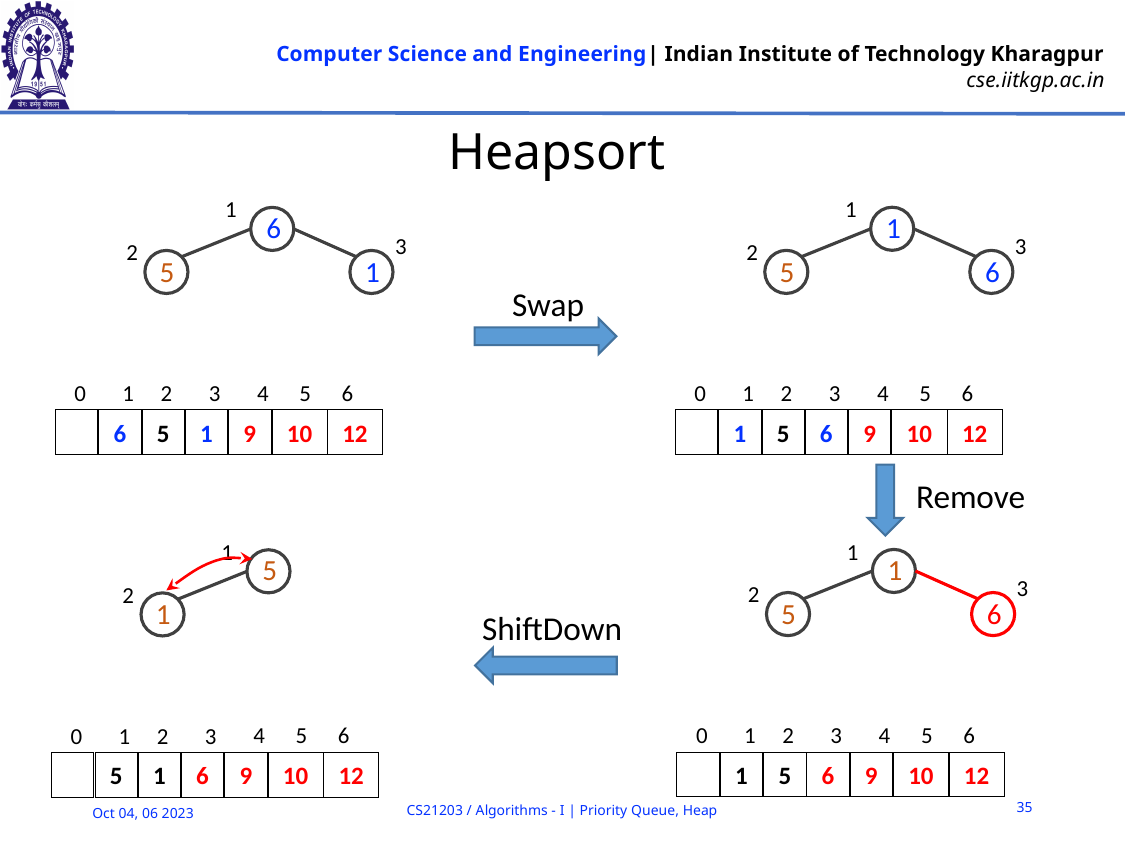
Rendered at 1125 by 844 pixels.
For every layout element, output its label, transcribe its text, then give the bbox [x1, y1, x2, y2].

text_box [865, 463, 901, 529]
picture [1, 1, 74, 110]
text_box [674, 370, 1004, 456]
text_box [732, 529, 1044, 639]
text_box ShiftDown [467, 599, 638, 655]
footer CS21203 / Algorithms - I | Priority Queue, Heap [185, 787, 940, 833]
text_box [107, 529, 293, 639]
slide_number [77, 798, 274, 844]
text_box [473, 317, 618, 357]
text_box Remove [901, 467, 1041, 523]
text_box [473, 655, 618, 686]
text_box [676, 713, 1005, 798]
text_box Swap [497, 276, 599, 331]
slide_number 35 [992, 785, 1048, 831]
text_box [111, 187, 422, 297]
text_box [50, 713, 380, 798]
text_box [731, 187, 1042, 297]
title Heapsort [35, 78, 1078, 221]
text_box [54, 371, 384, 456]
